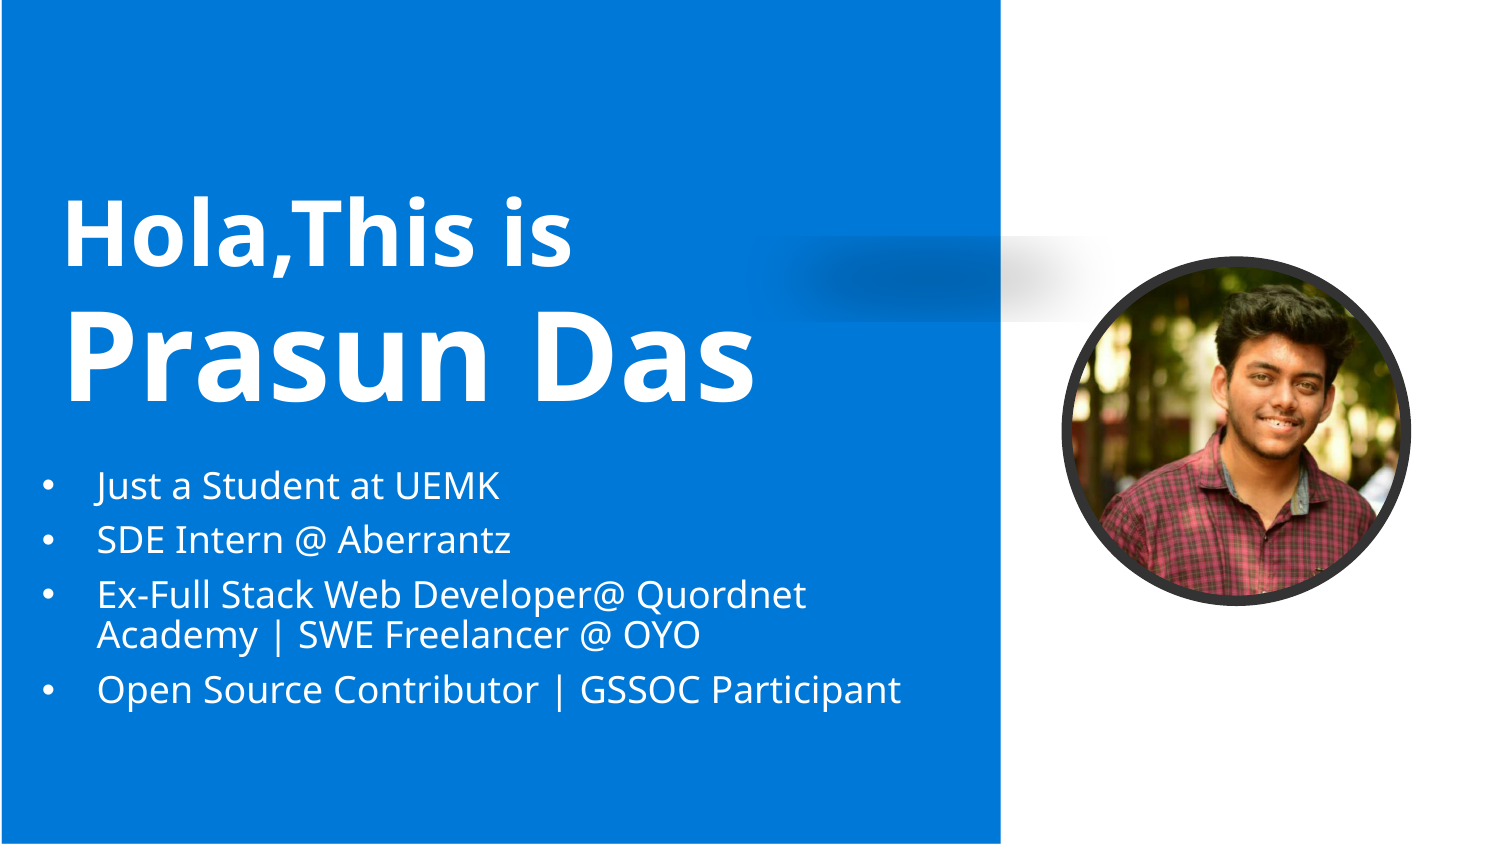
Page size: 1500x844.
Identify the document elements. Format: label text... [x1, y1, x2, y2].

picture [0, 0, 1500, 844]
text_box Just a Student at UEMK SDE Intern @ Aberrantz Ex-Full Stack Web Developer@ Quordnet Academy | SWE Freelancer @ OYO Open Source Contributor | GSSOC Participant [26, 459, 937, 805]
text_box [41, 56, 996, 799]
text_box [1026, 163, 1468, 834]
text_box Hola,This is Prasun Das [45, 66, 778, 437]
